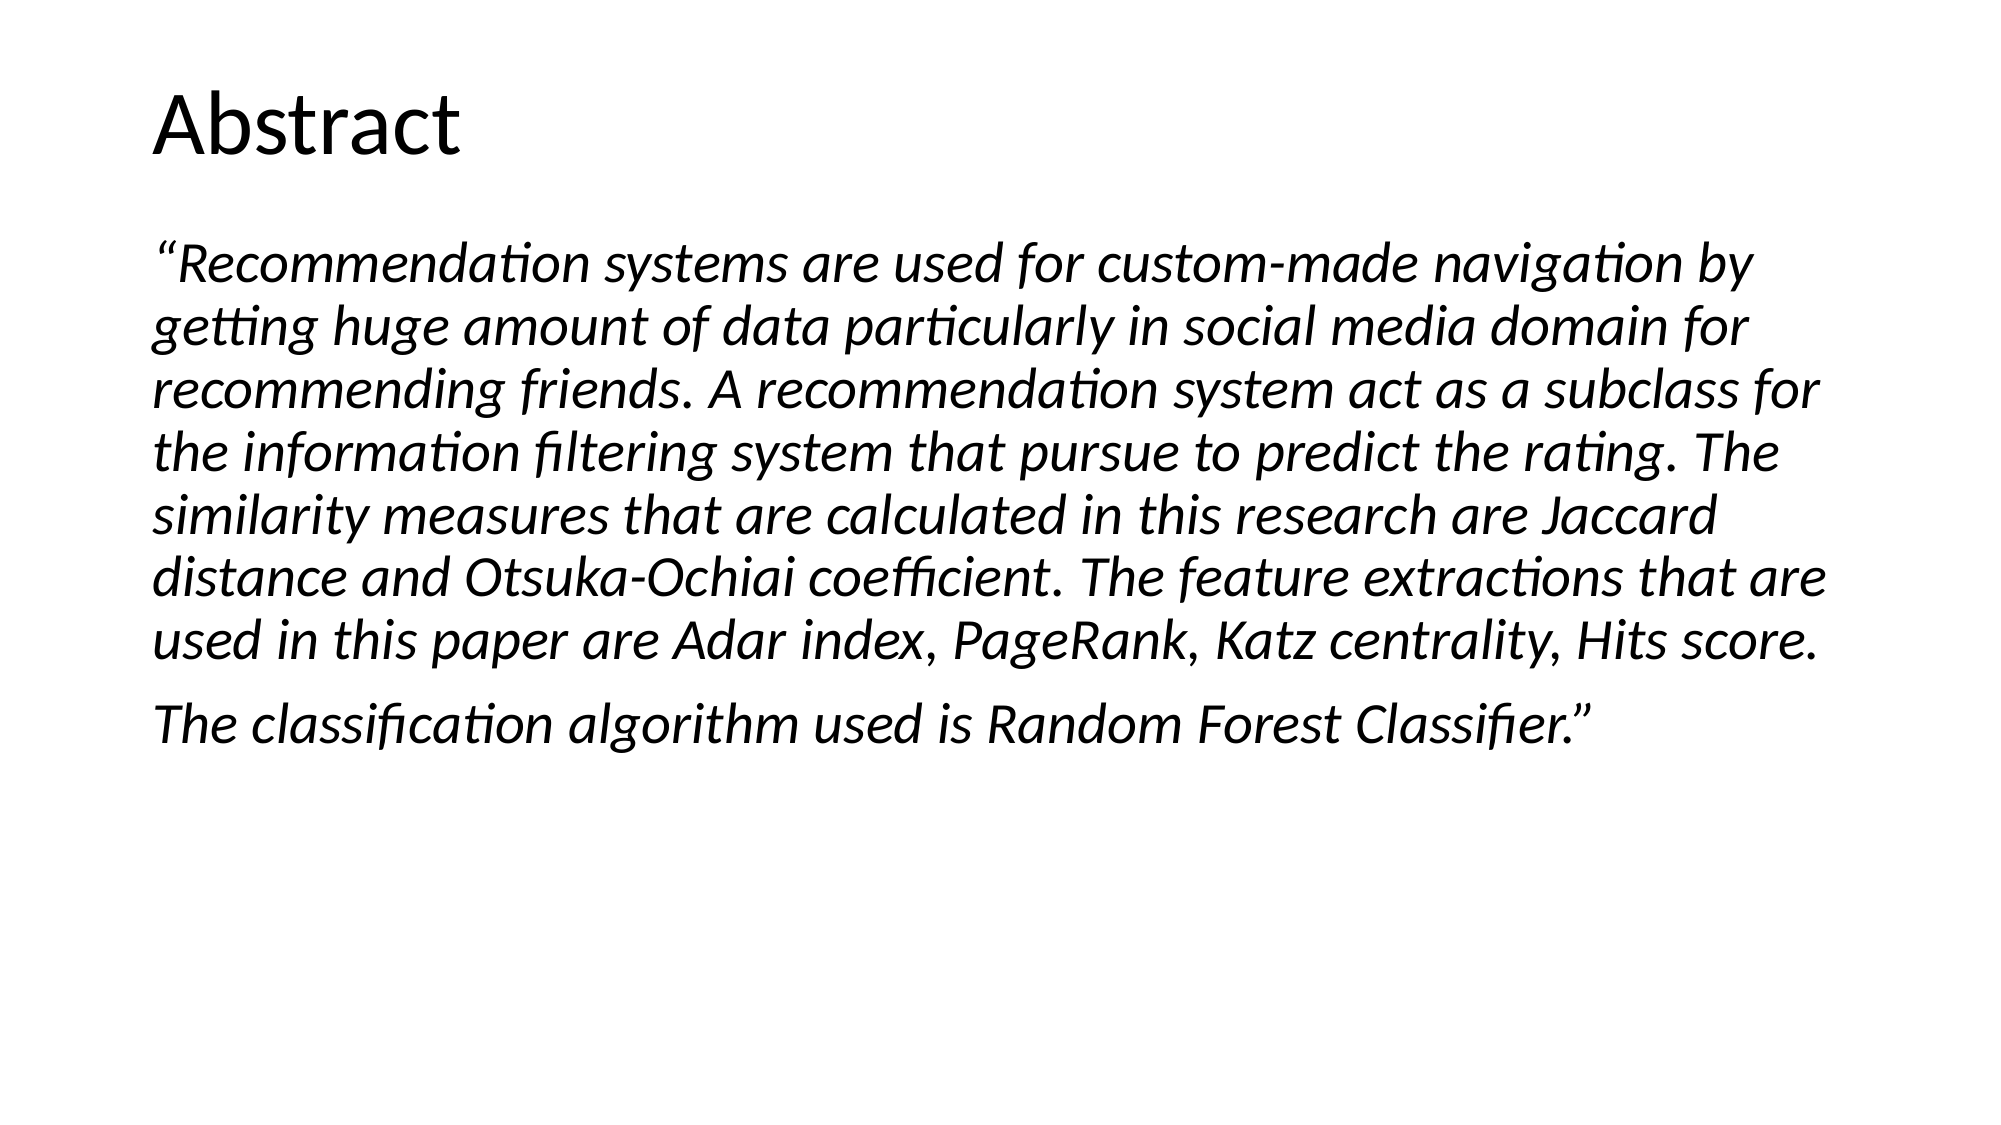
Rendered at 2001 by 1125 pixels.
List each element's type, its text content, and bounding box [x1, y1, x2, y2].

list “Recommendation systems are used for custom-made navigation by getting huge amount of data particularly in social media domain for recommending friends. A recommendation system act as a subclass for the information filtering system that pursue to predict the rating. The similarity measures that are calculated in this research are Jaccard distance and Otsuka-Ochiai coefficient. The feature extractions that are used in this paper are Adar index, PageRank, Katz centrality, Hits score. The classification algorithm used is Random Forest Classifier.” [137, 224, 1863, 1014]
title Abstract [137, 55, 1863, 195]
